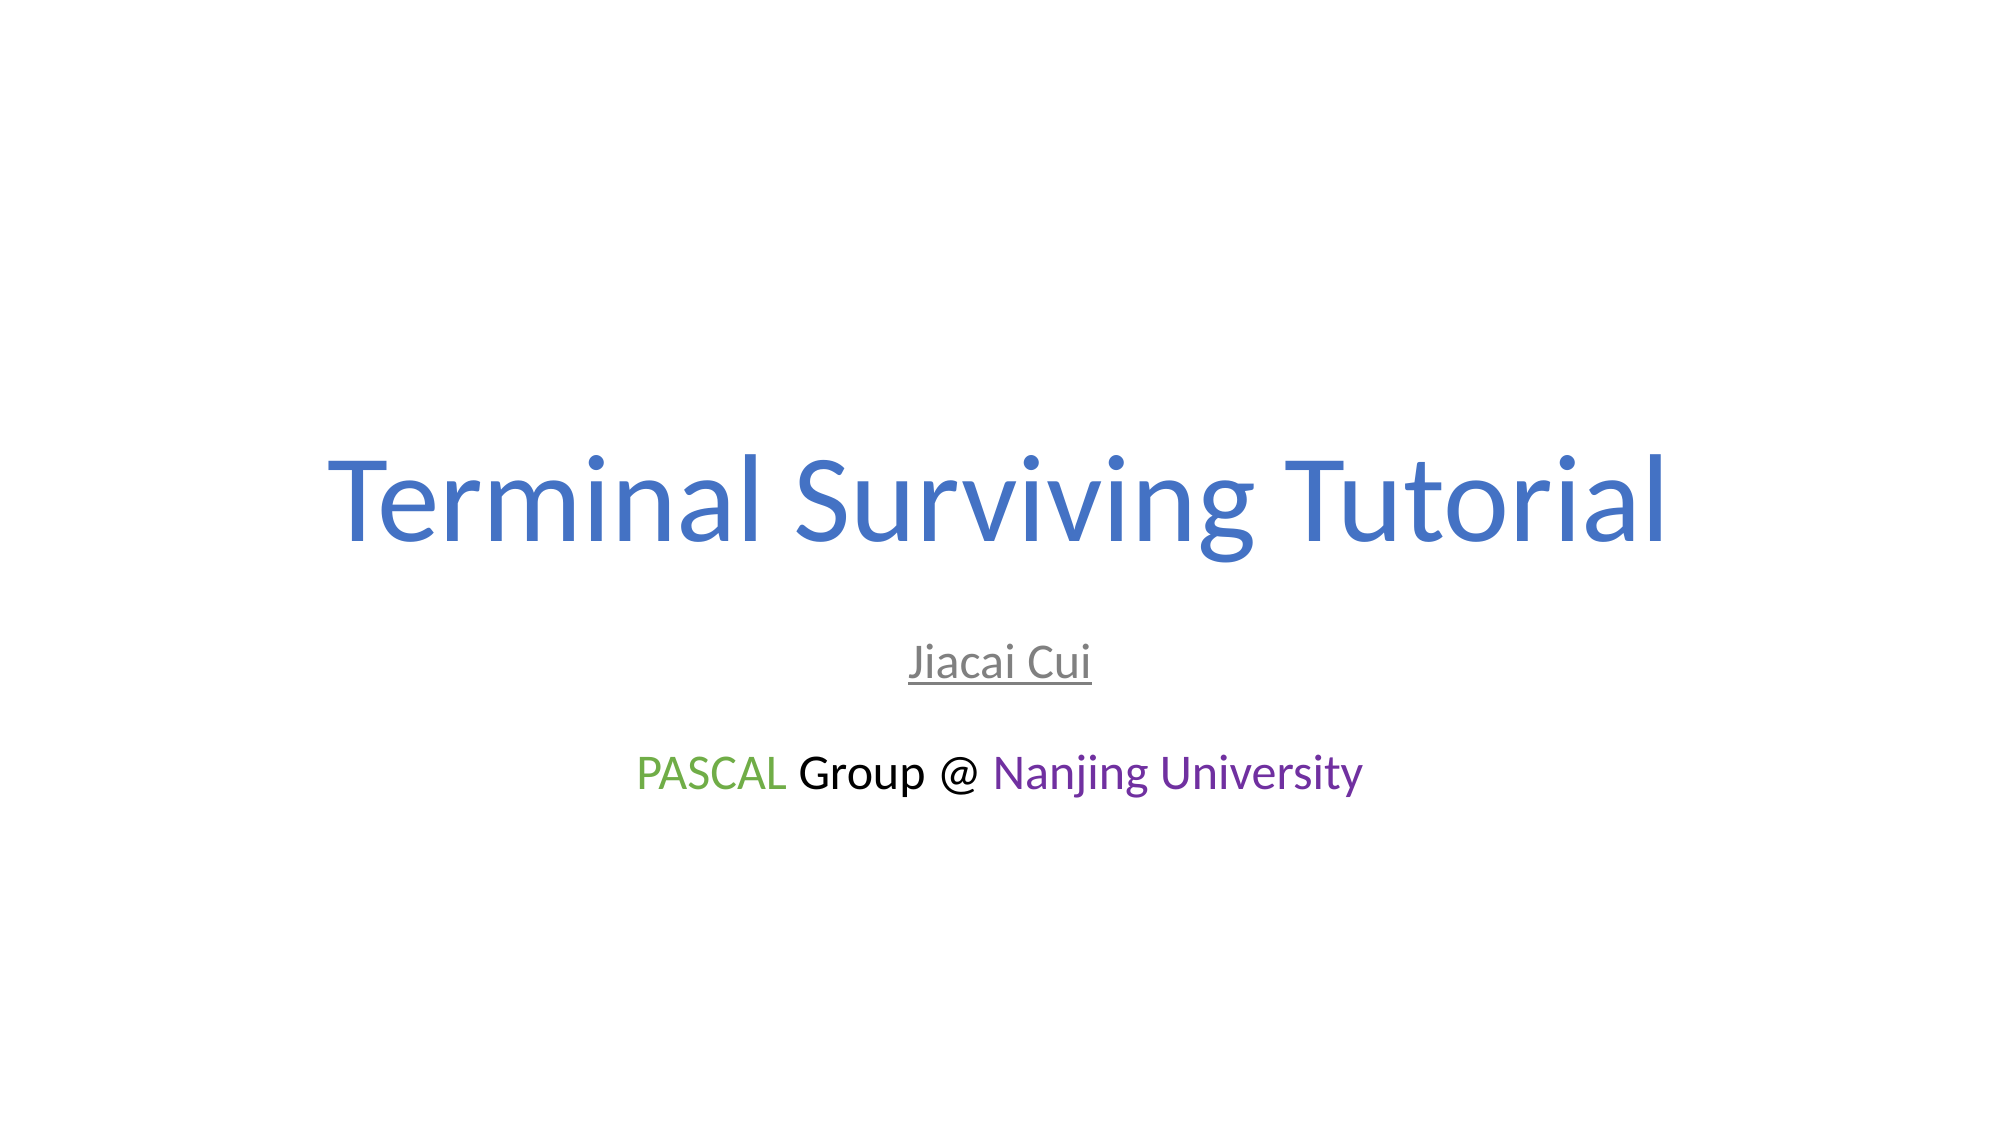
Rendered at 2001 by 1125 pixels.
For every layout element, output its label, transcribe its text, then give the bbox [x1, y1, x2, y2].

subtitle Jiacai Cui PASCAL Group @ Nanjing University [249, 590, 1750, 863]
title Terminal Surviving Tutorial [249, 184, 1750, 576]
